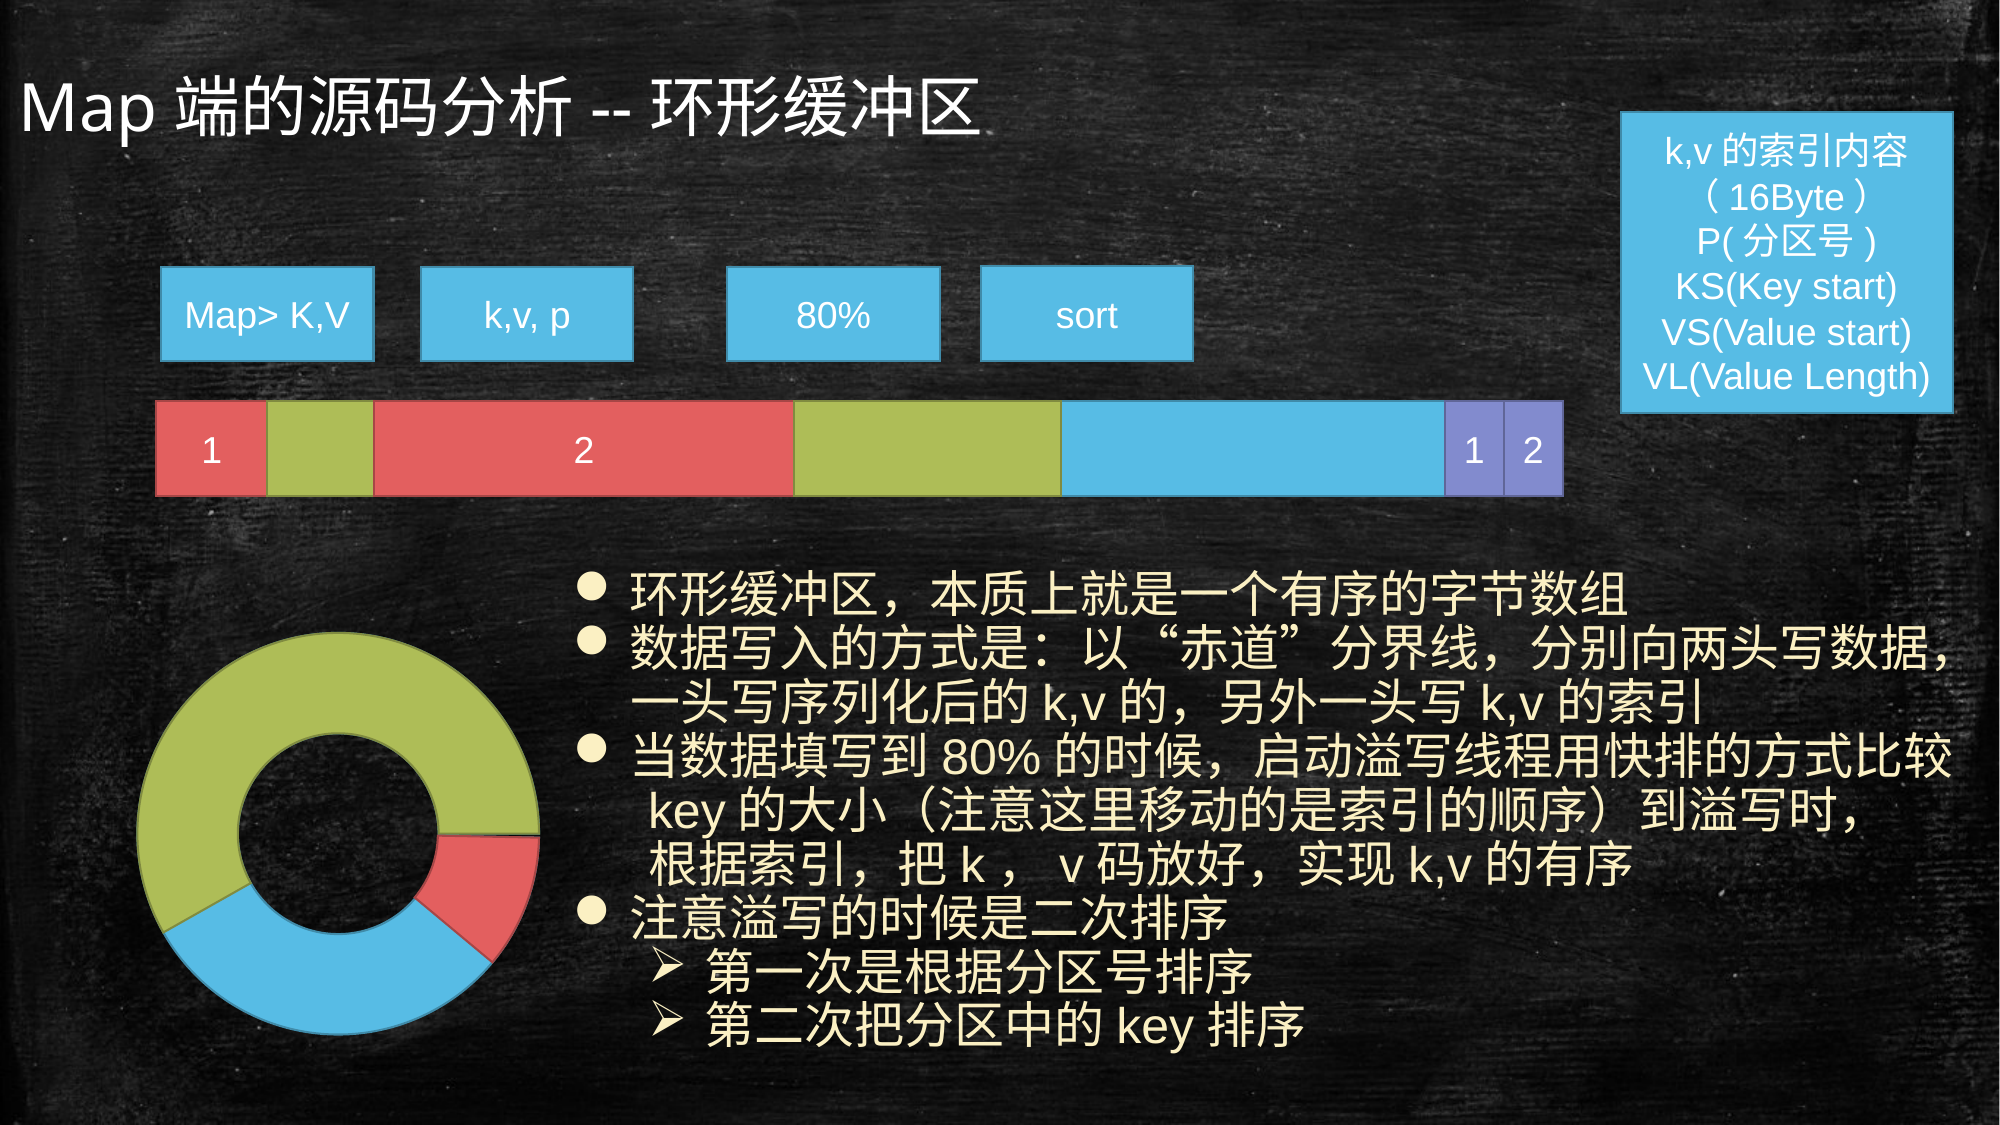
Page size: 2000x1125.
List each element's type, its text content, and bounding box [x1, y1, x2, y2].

text_box 2 [373, 400, 793, 497]
text_box [413, 834, 541, 964]
text_box sort [980, 265, 1194, 362]
text_box 环形缓冲区，本质上就是一个有序的字节数组 数据写入的方式是：以“赤道”分界线，分别向两头写数据， 一头写序列化后的k,v的，另外一头写k,v的索引 当数据填写到80%的时候，启动溢写线程用快排的方式比较 key的大小（注意这里移动的是索引的顺序）到溢写时， 根据索引，把k，v码放好，实现k,v的有序 注意溢写的时候是二次排序 第一次是根据分区号排序 第二次把分区中的key排序 [558, 561, 1995, 1063]
text_box 1 [155, 400, 266, 497]
text_box [1062, 400, 1444, 497]
text_box k,v, p [420, 266, 634, 362]
text_box Map> K,V [160, 266, 375, 362]
text_box k,v的索引内容 （16Byte） P(分区号) KS(Key start) VS(Value start) VL(Value Length) [1620, 111, 1954, 414]
text_box [266, 400, 373, 497]
text_box 2 [1503, 400, 1564, 497]
text_box [163, 884, 493, 1036]
text_box [793, 400, 1062, 497]
text_box 1 [1444, 400, 1503, 497]
text_box 80% [726, 266, 941, 362]
text_box [136, 631, 541, 934]
text_box Map端的源码分析--环形缓冲区 [3, 0, 1504, 154]
